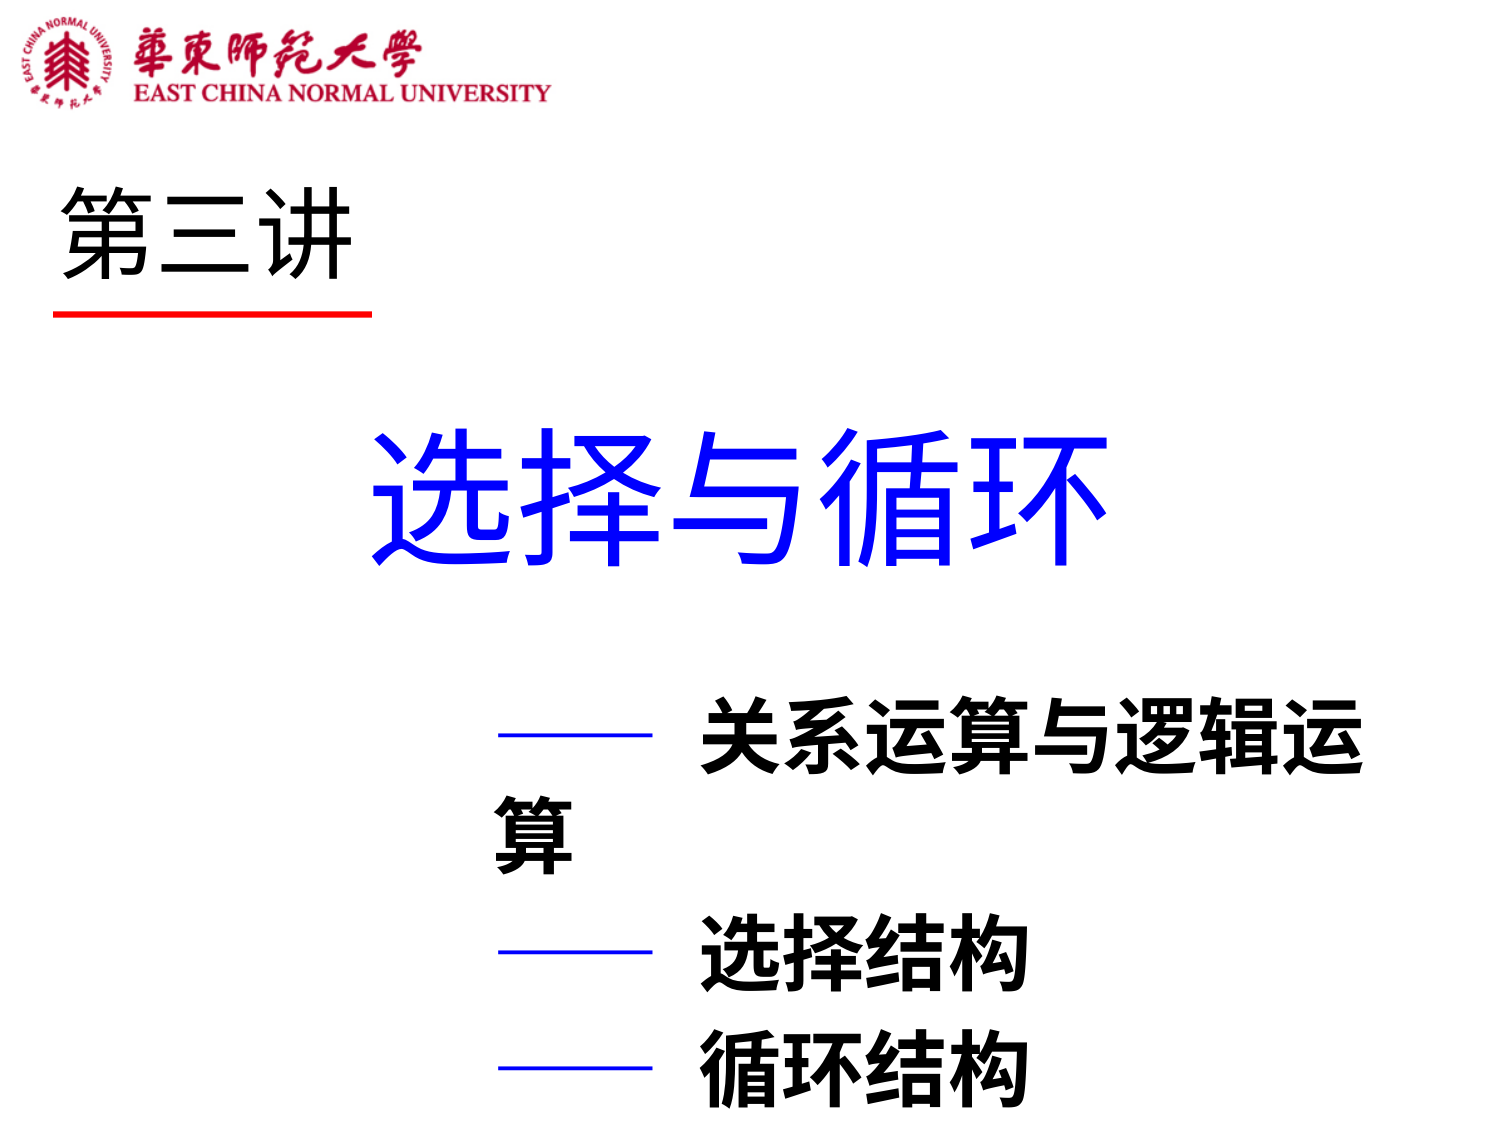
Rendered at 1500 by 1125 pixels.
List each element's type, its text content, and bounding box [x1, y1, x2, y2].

title 第三讲 [41, 114, 432, 299]
text_box 选择与循环 [41, 397, 1441, 592]
picture [0, 2, 562, 114]
text_box —— 关系运算与逻辑运算 —— 选择结构 —— 循环结构 [478, 676, 1459, 1125]
